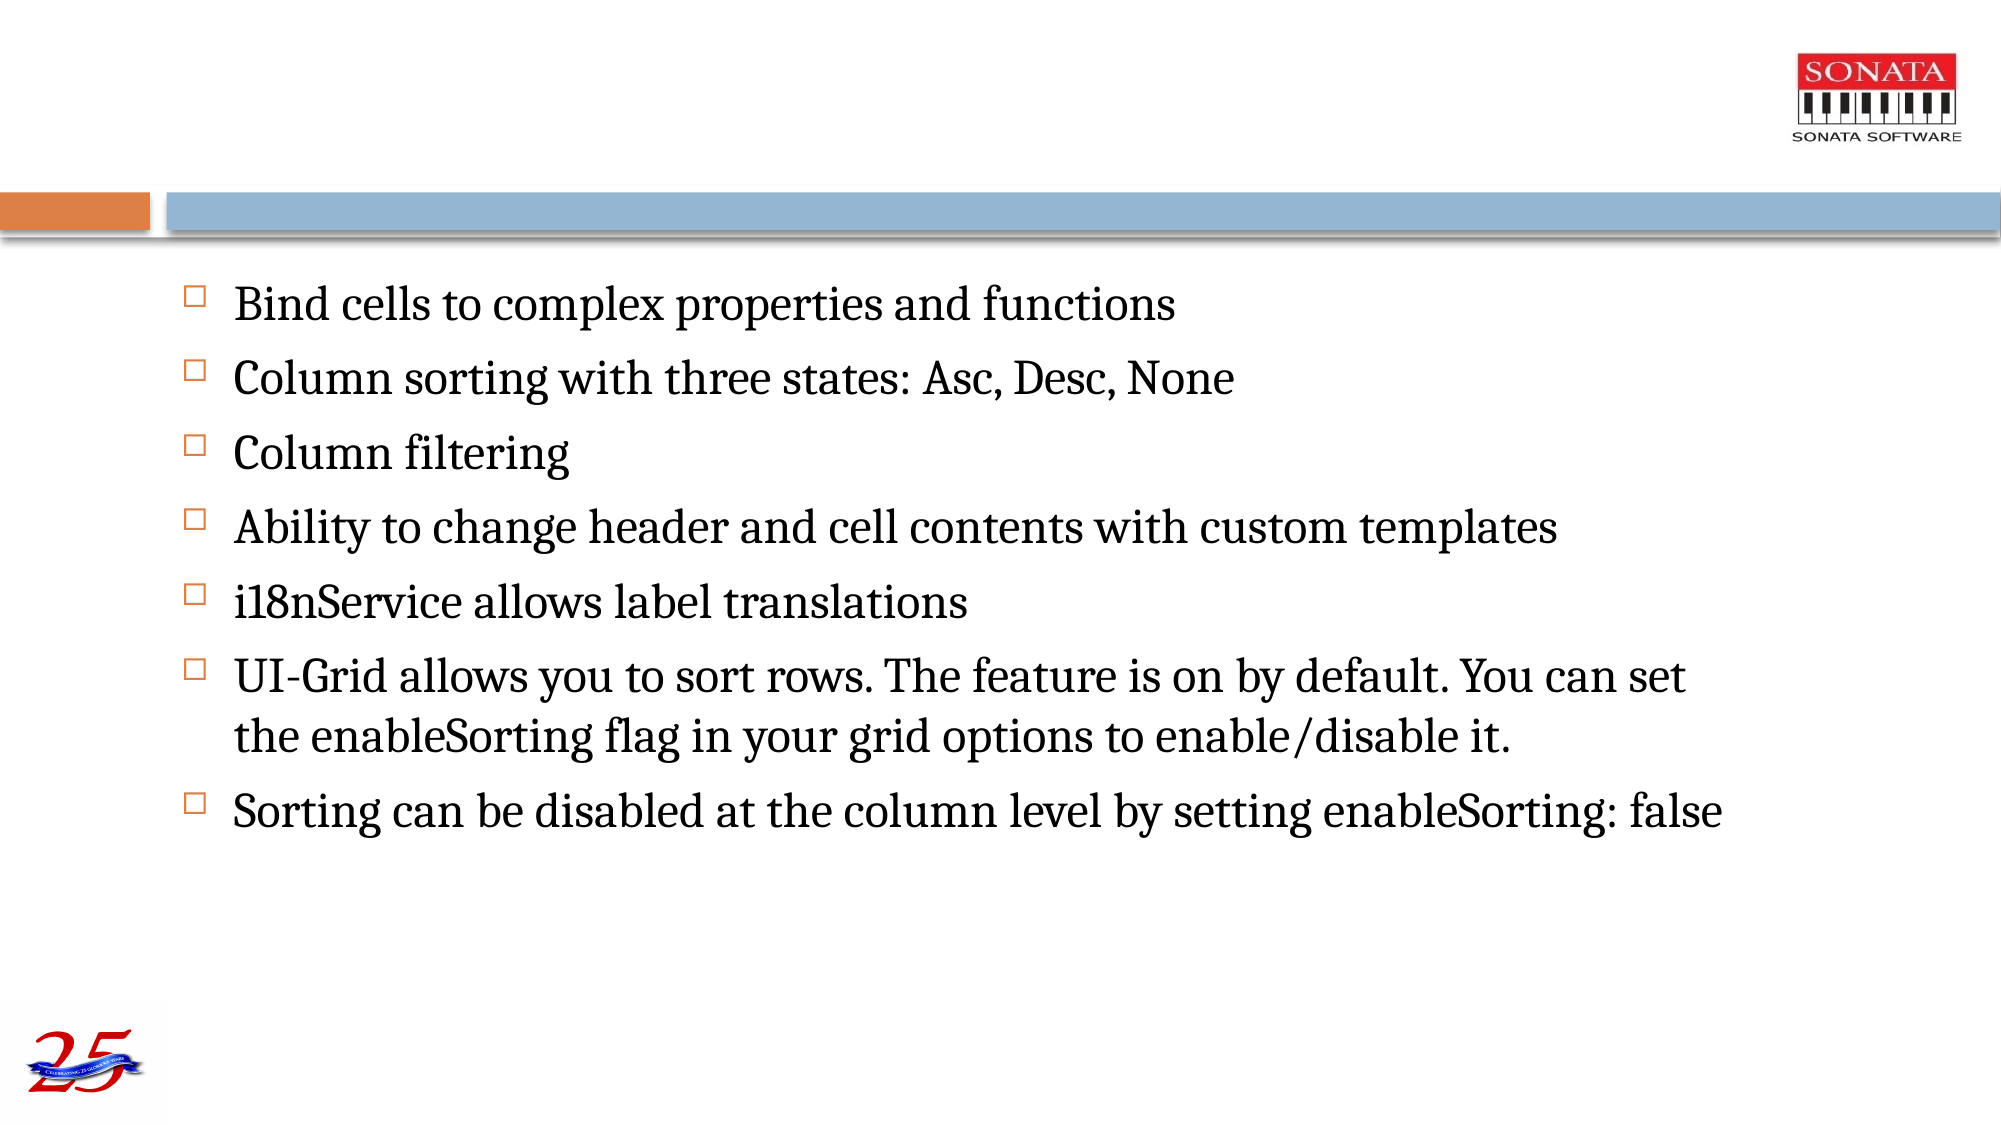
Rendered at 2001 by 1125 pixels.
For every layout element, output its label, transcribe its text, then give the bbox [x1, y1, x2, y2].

list Bind cells to complex properties and functions Column sorting with three states: Asc, Desc, None Column filtering Ability to change header and cell contents with custom templates i18nService allows label translations UI-Grid allows you to sort rows. The feature is on by default. You can set the enableSorting flag in your grid options to enable/disable it. Sorting can be disabled at the column level by setting enableSorting: false [166, 262, 1918, 1001]
picture [0, 998, 167, 1125]
picture [1779, 40, 1974, 154]
